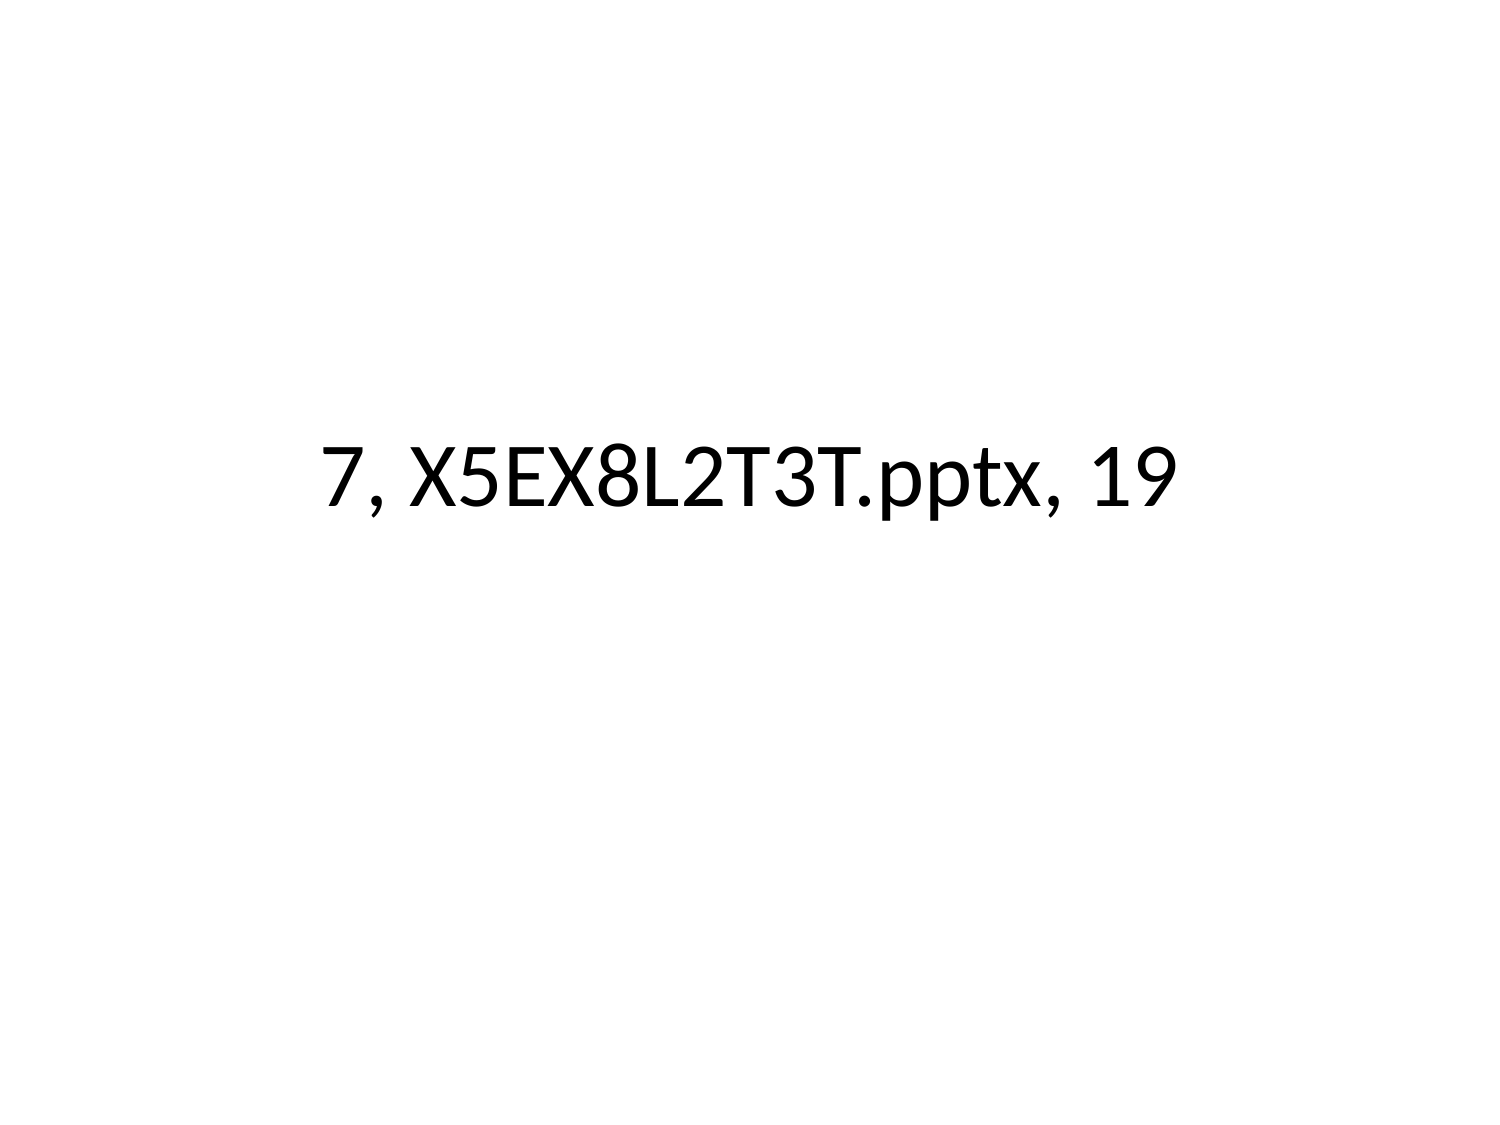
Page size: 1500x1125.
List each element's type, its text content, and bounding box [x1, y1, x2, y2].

title 7, X5EX8L2T3T.pptx, 19 [112, 349, 1388, 591]
